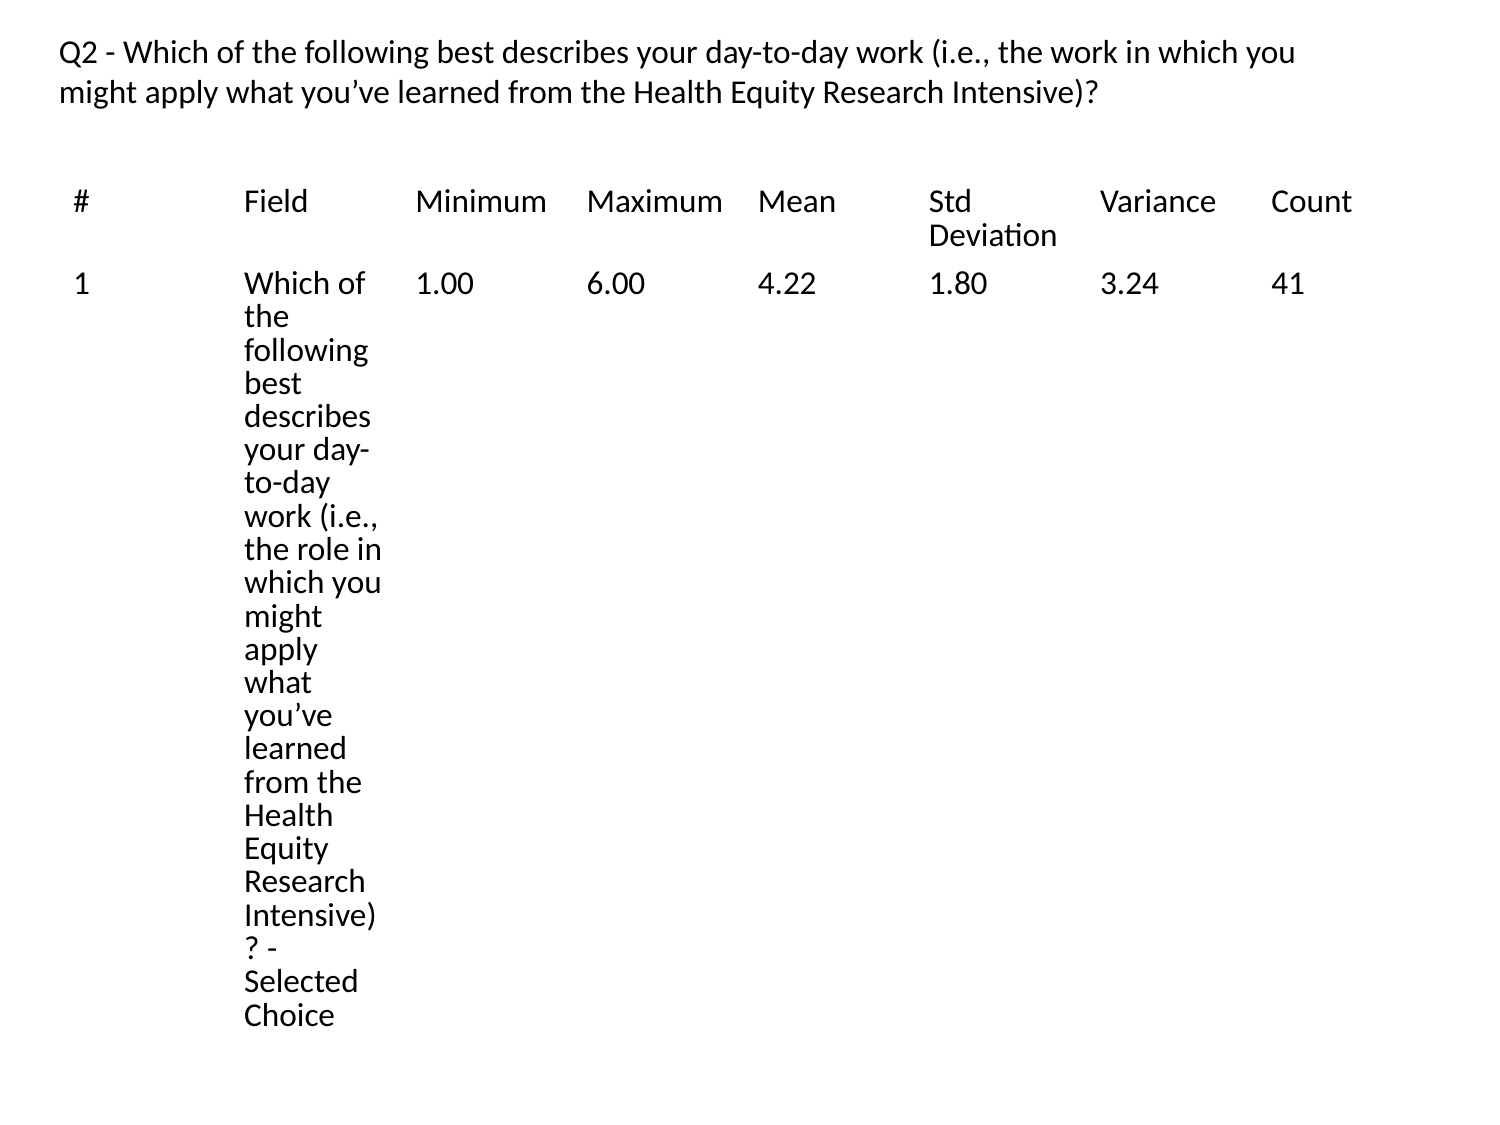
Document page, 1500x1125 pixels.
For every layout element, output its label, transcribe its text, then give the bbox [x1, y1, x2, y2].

table_header Variance [1085, 180, 1256, 262]
text_box Q2 - Which of the following best describes your day-to-day work (i.e., the work in which you might apply what you’ve learned from the Health Equity Research Intensive)? [44, 22, 1395, 84]
table_header Count [1256, 180, 1428, 262]
table_cell 1 [58, 262, 229, 1042]
table_cell 3.24 [1085, 262, 1256, 1042]
table_header Std Deviation [914, 180, 1085, 262]
table_cell 1.00 [400, 262, 572, 1042]
table_cell 6.00 [572, 262, 743, 1042]
table_header Maximum [572, 180, 743, 262]
table_cell 41 [1256, 262, 1428, 1042]
table_cell Which of the following best describes your day-to-day work (i.e., the role in which you might apply what you’ve learned from the Health Equity Research Intensive)? - Selected Choice [229, 262, 400, 1042]
table_header Mean [743, 180, 914, 262]
table_header # [58, 180, 229, 262]
table_cell 1.80 [914, 262, 1085, 1042]
table_header Minimum [400, 180, 572, 262]
table_cell 4.22 [743, 262, 914, 1042]
table_header Field [229, 180, 400, 262]
